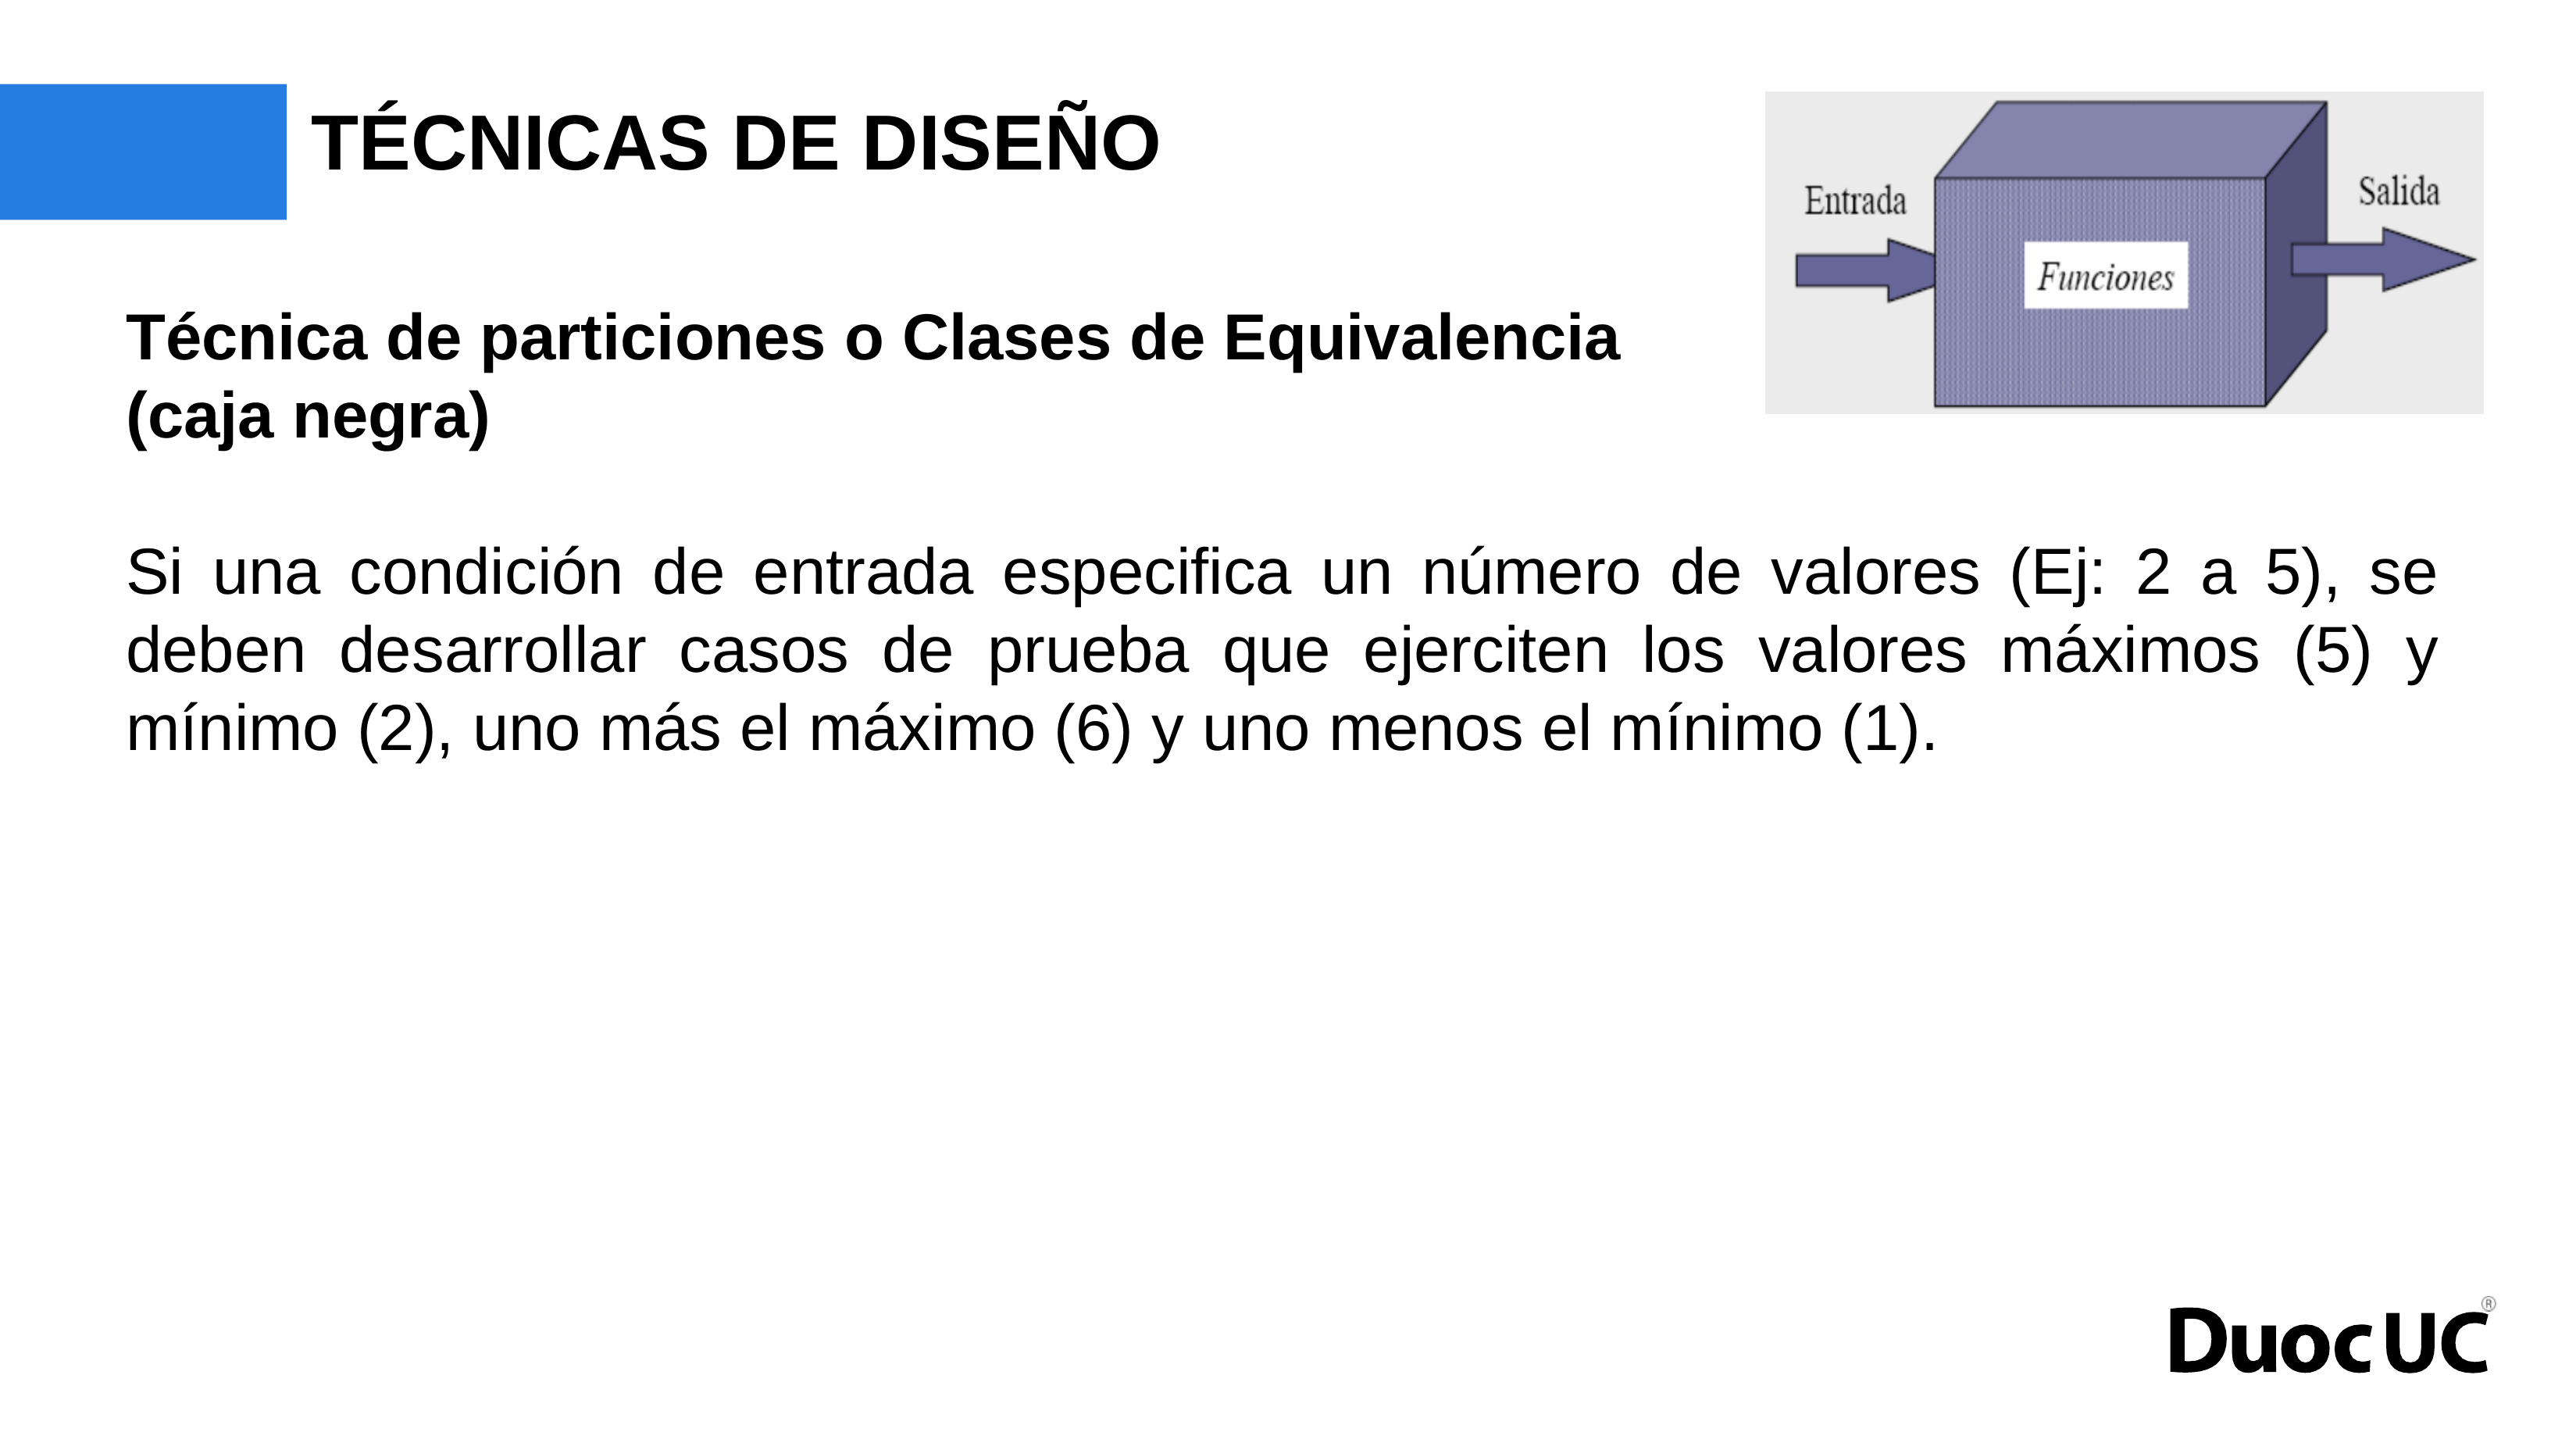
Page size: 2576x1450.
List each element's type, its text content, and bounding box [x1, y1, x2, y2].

text_box Técnica de particiones o Clases de Equivalencia (caja negra) Si una condición de entrada especifica un número de valores (Ej: 2 a 5), se deben desarrollar casos de prueba que ejerciten los valores máximos (5) y mínimo (2), uno más el máximo (6) y uno menos el mínimo (1). [126, 295, 2440, 764]
title TÉCNICAS DE DISEÑO [2485, 91, 2489, 187]
picture [2481, 1296, 2496, 1312]
picture [1765, 91, 2485, 415]
title TÉCNICAS DE DISEÑO [311, 91, 1764, 187]
